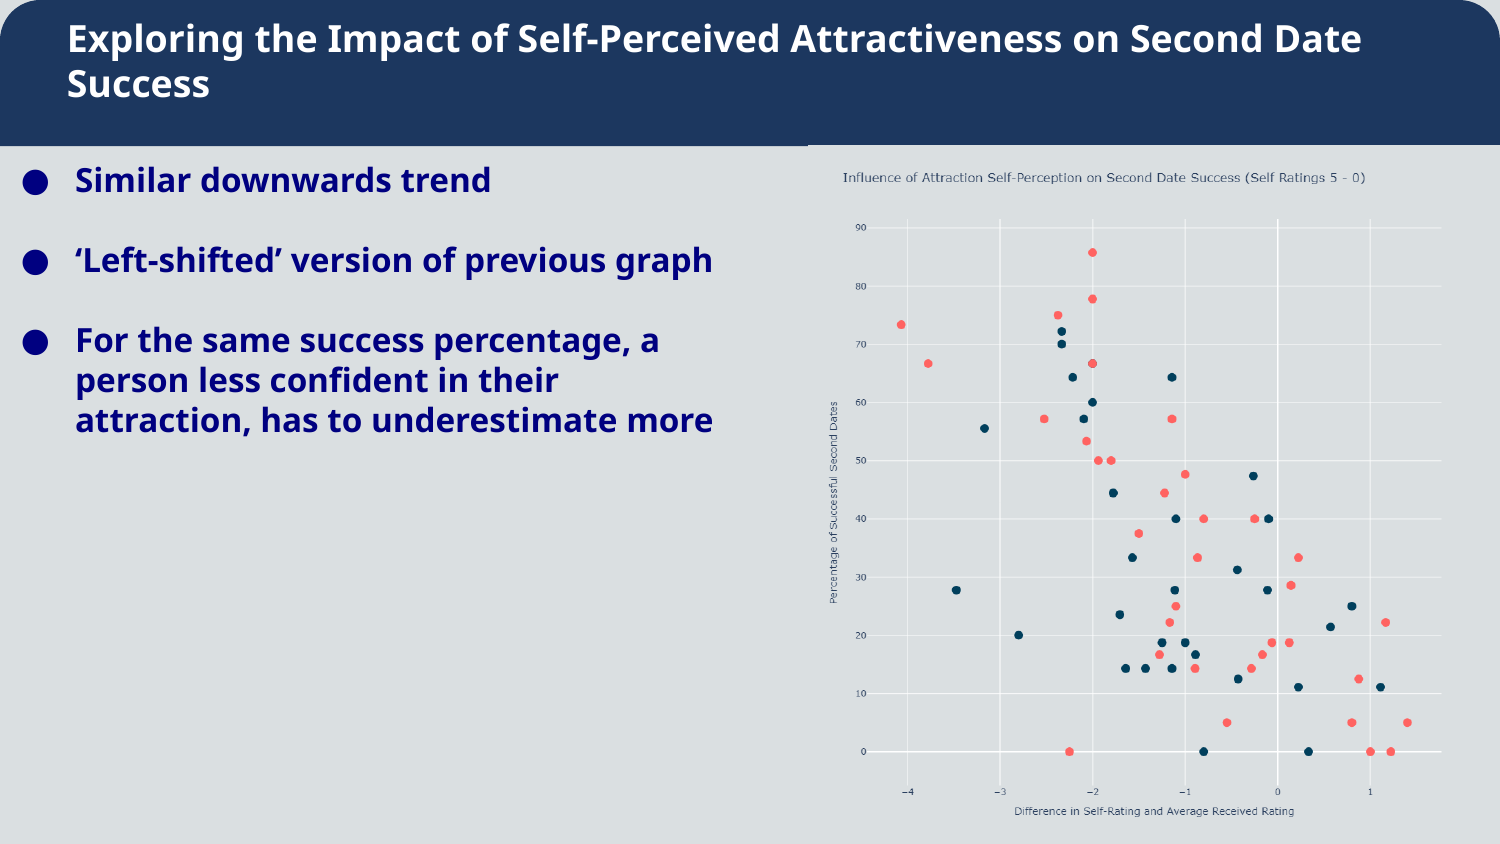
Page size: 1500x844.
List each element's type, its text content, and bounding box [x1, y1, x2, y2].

picture [808, 145, 1500, 844]
text_box [0, 0, 1500, 147]
text_box Similar downwards trend ‘Left-shifted’ version of previous graph For the same success percentage, a person less confident in their attraction, has to underestimate more [0, 159, 738, 831]
text_box Exploring the Impact of Self-Perceived Attractiveness on Second Date Success [66, 15, 1424, 133]
